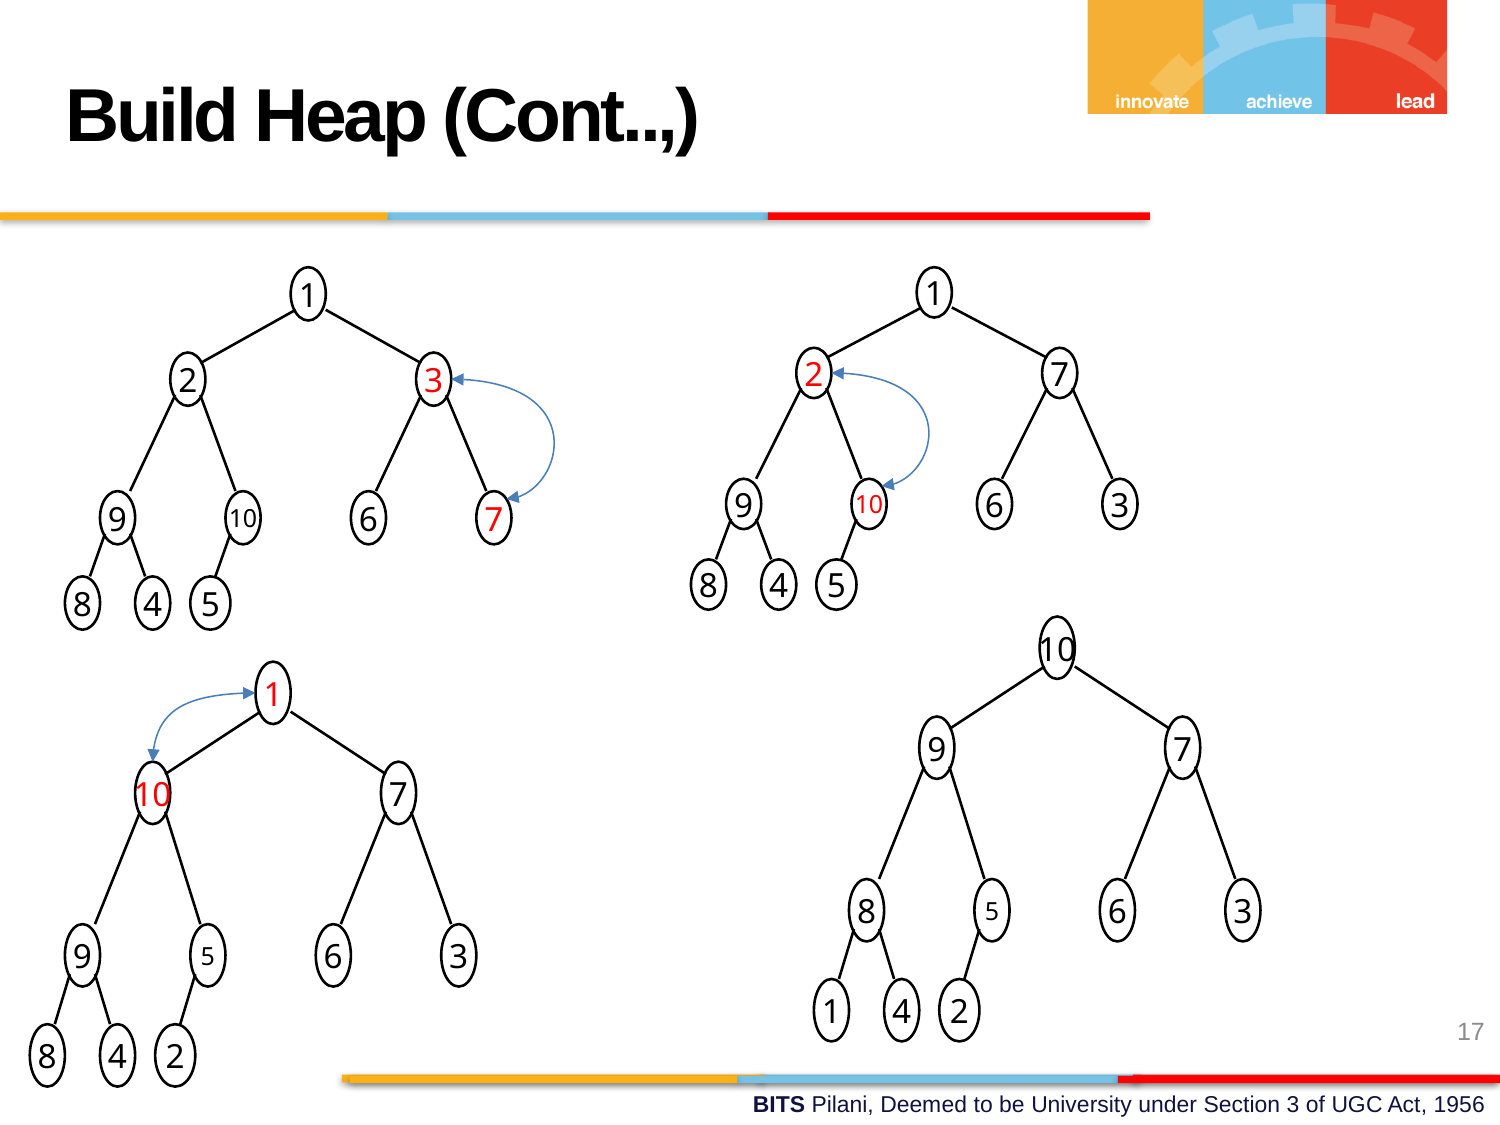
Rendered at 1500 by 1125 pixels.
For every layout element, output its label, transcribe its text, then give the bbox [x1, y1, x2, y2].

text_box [64, 266, 512, 630]
picture [1087, 0, 1448, 114]
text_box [152, 692, 256, 762]
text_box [831, 372, 882, 487]
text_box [29, 661, 477, 1087]
slide_number 17 [1149, 1000, 1500, 1061]
list Build Heap (Cont..,) [50, 24, 1088, 213]
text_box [690, 266, 1138, 610]
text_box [450, 378, 507, 500]
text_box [813, 616, 1261, 1042]
